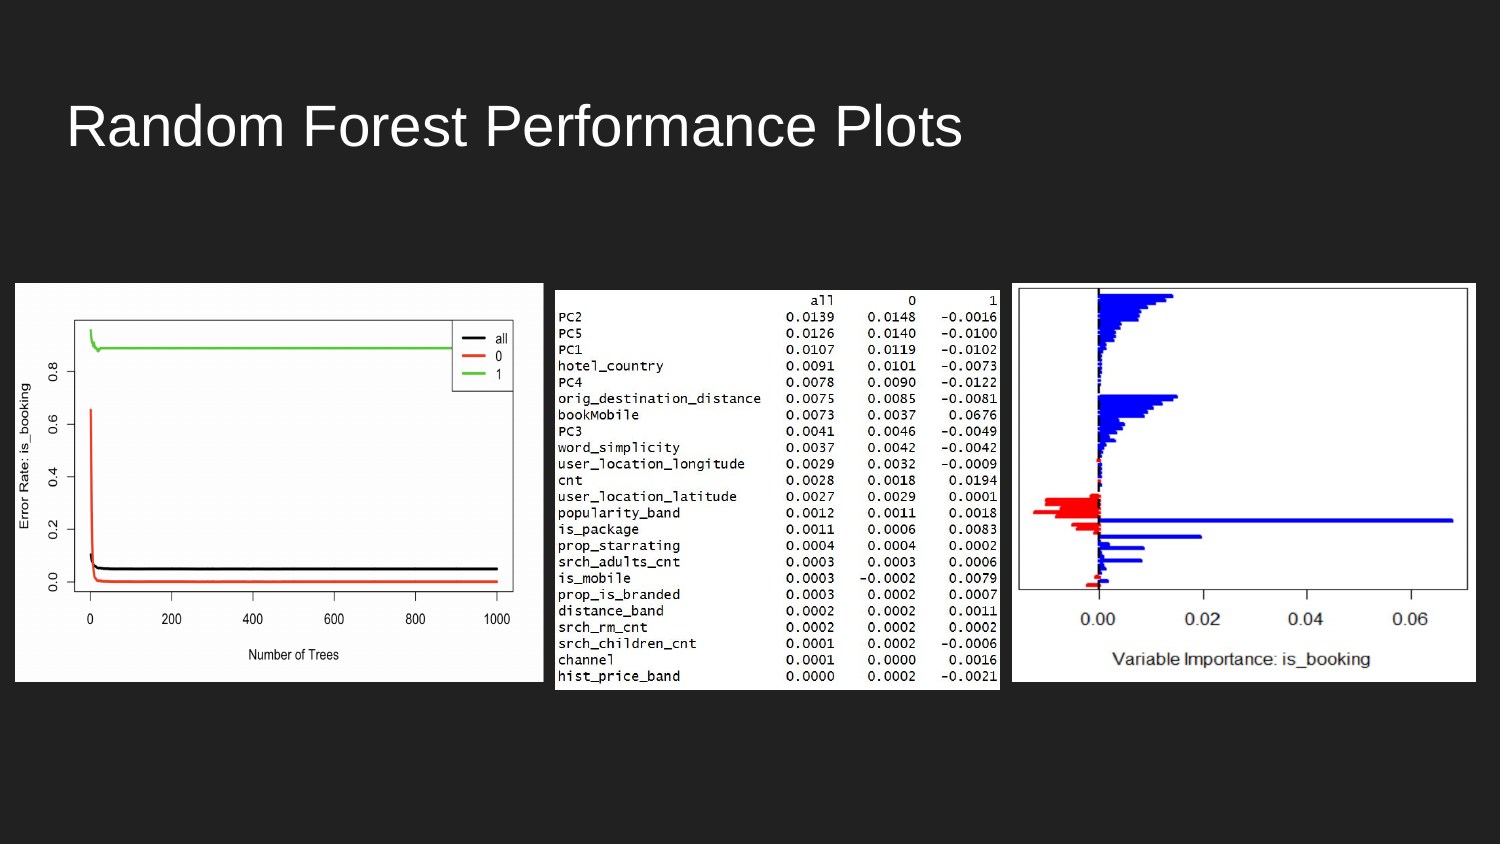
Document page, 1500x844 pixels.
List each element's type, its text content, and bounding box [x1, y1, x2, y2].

picture [1012, 283, 1476, 683]
title Random Forest Performance Plots [51, 72, 1449, 167]
picture [15, 283, 544, 683]
picture [555, 290, 1001, 690]
